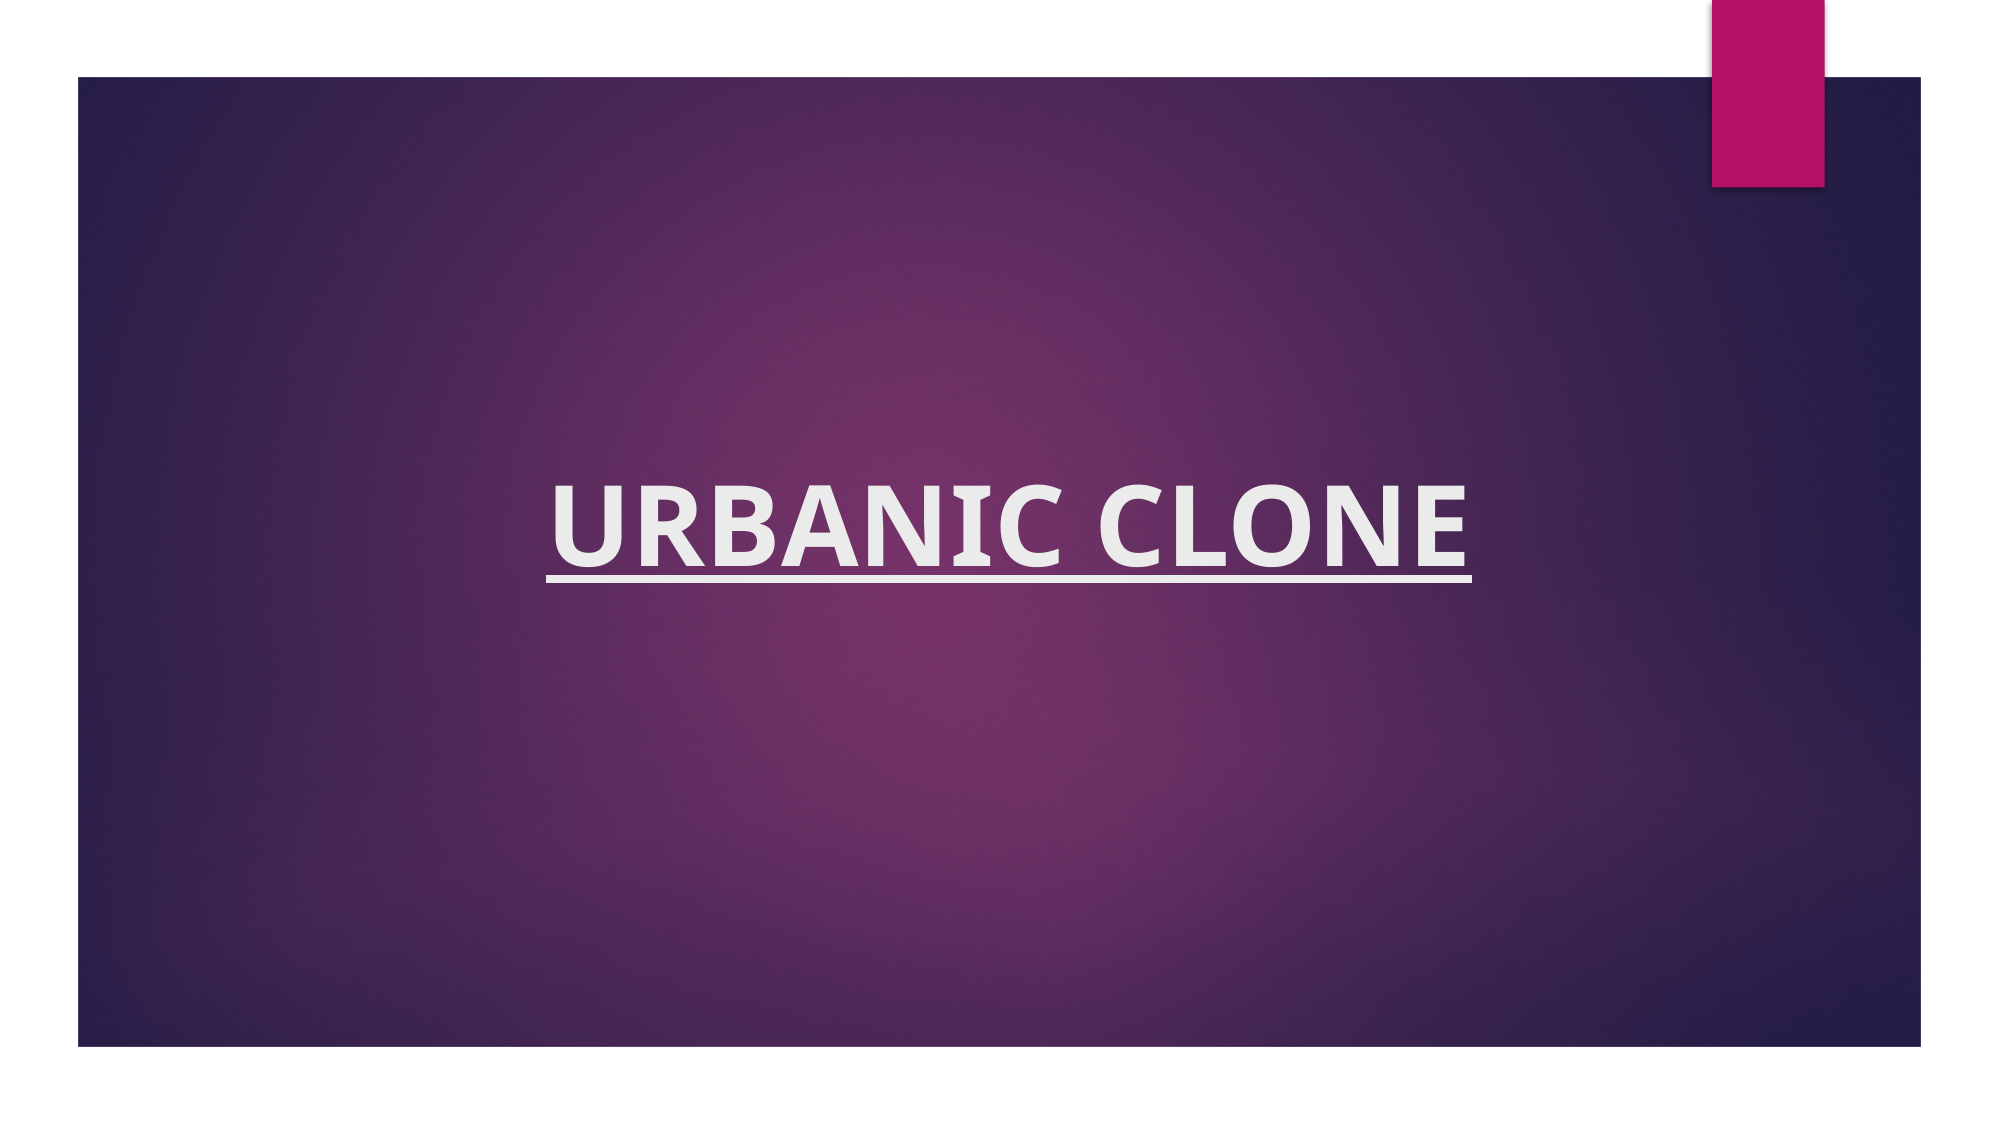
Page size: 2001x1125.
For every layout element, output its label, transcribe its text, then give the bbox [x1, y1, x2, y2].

title URBANIC CLONE [531, 86, 2000, 597]
